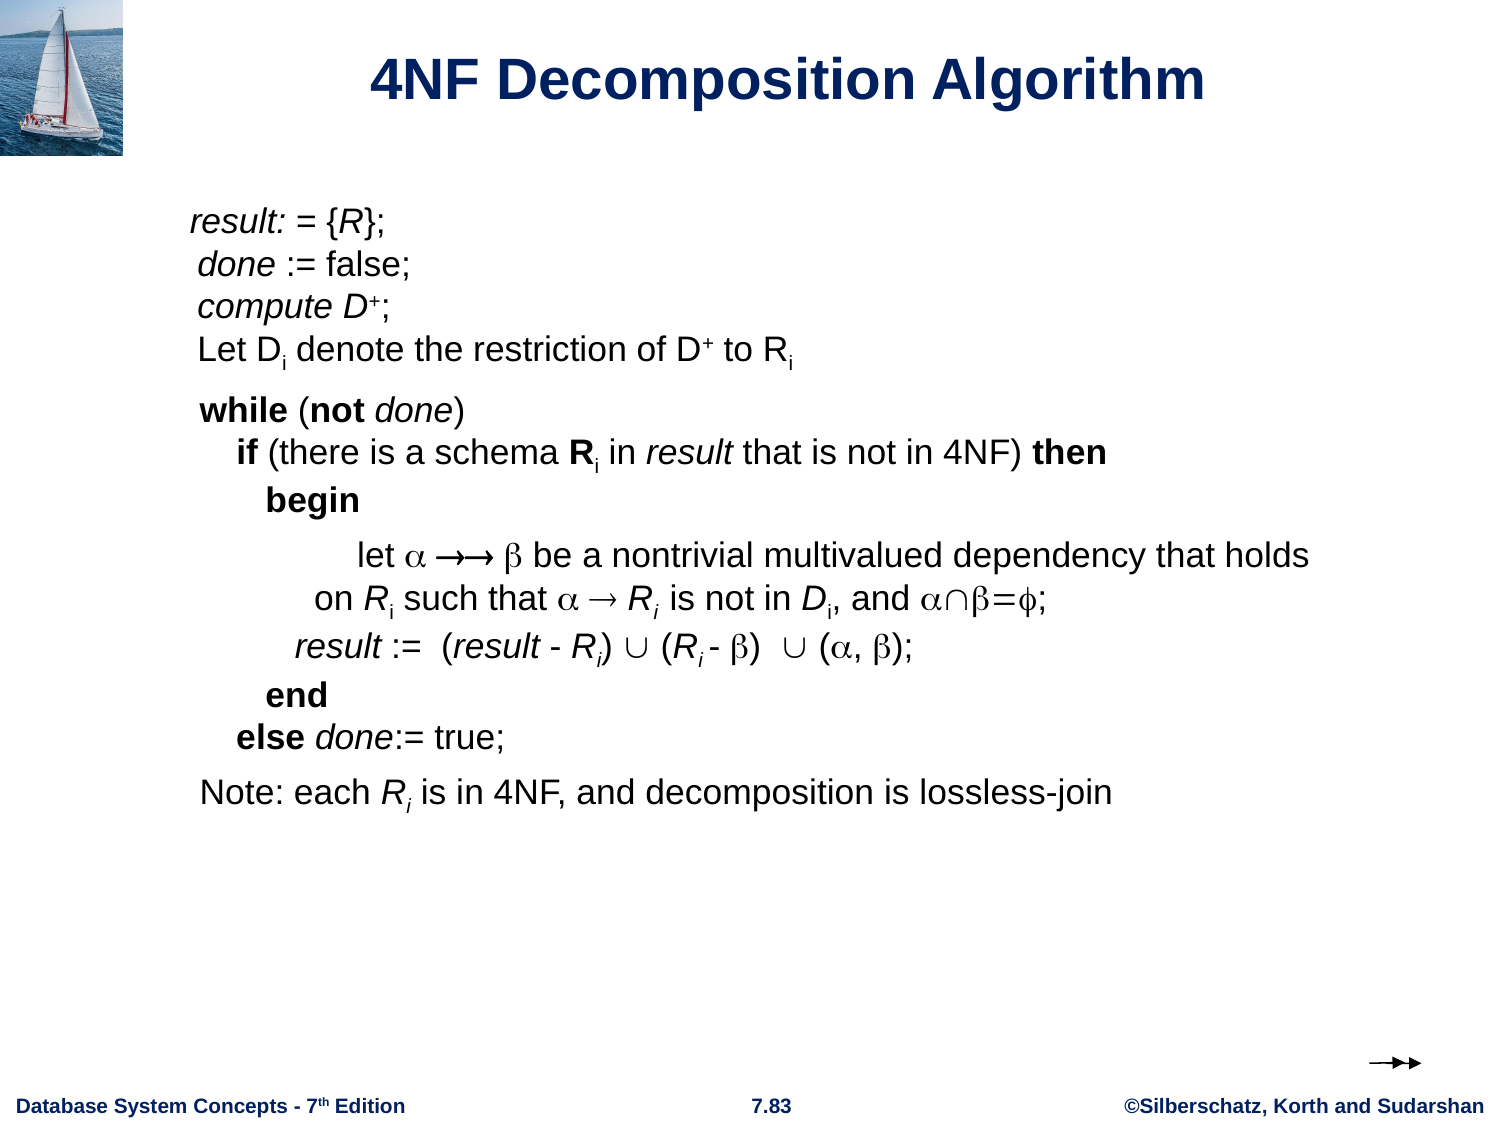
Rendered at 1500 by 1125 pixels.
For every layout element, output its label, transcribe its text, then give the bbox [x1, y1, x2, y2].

list result: = {R}; done := false; compute D+; Let Di denote the restriction of D+ to Ri while (not done) if (there is a schema Ri in result that is not in 4NF) then begin let    be a nontrivial multivalued dependency that holds on Ri such that   Ri is not in Di, and ; result := (result - Ri)  (Ri - )  (, ); end else done:= true; Note: each Ri is in 4NF, and decomposition is lossless-join [126, 190, 1356, 831]
picture [0, 0, 123, 156]
title 4NF Decomposition Algorithm [125, 18, 1452, 120]
